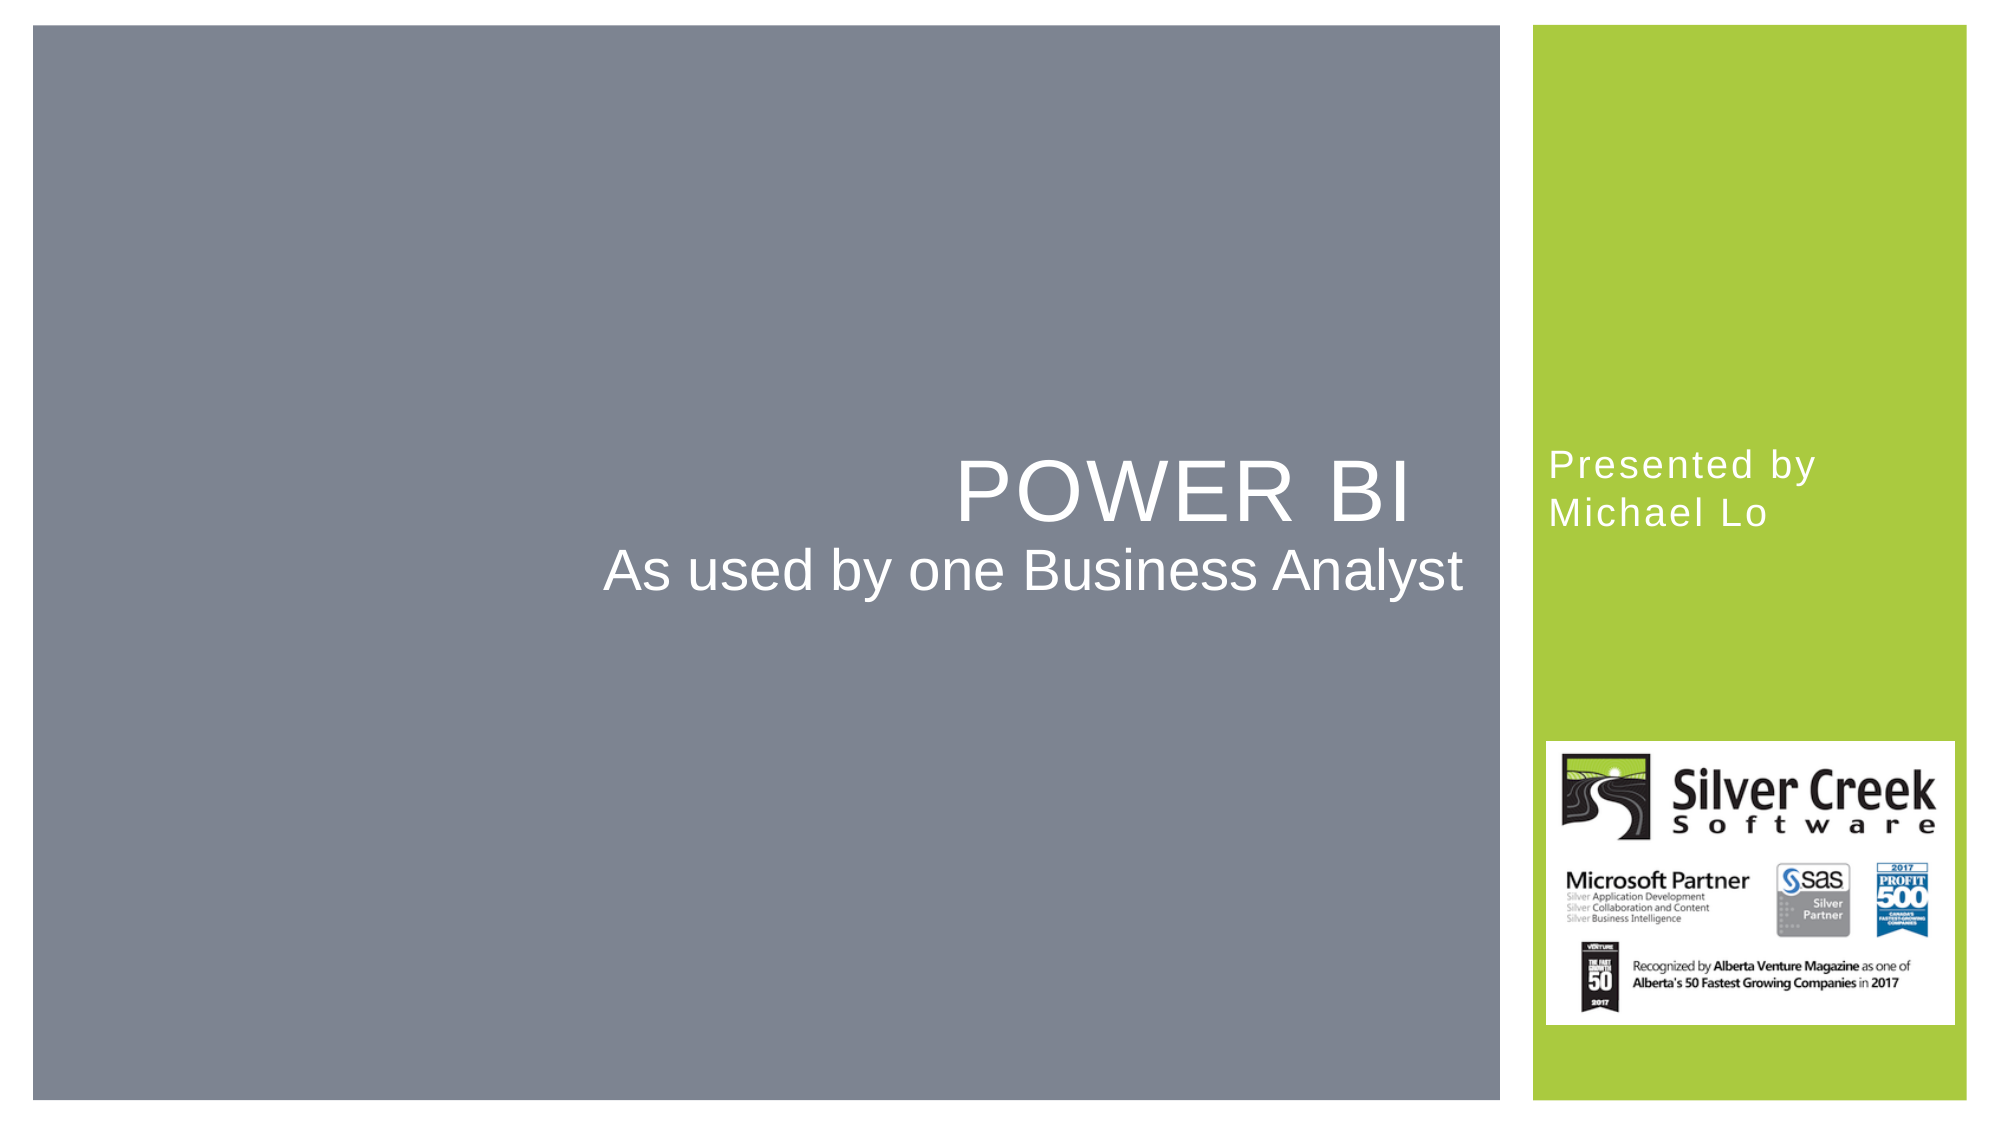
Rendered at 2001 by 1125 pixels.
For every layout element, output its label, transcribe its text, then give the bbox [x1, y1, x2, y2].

text_box As used by one Business Analyst [588, 525, 1480, 610]
title Power bi [99, 336, 1484, 637]
subtitle Presented by Michael Lo [1533, 336, 1967, 637]
picture [1546, 741, 1955, 1025]
